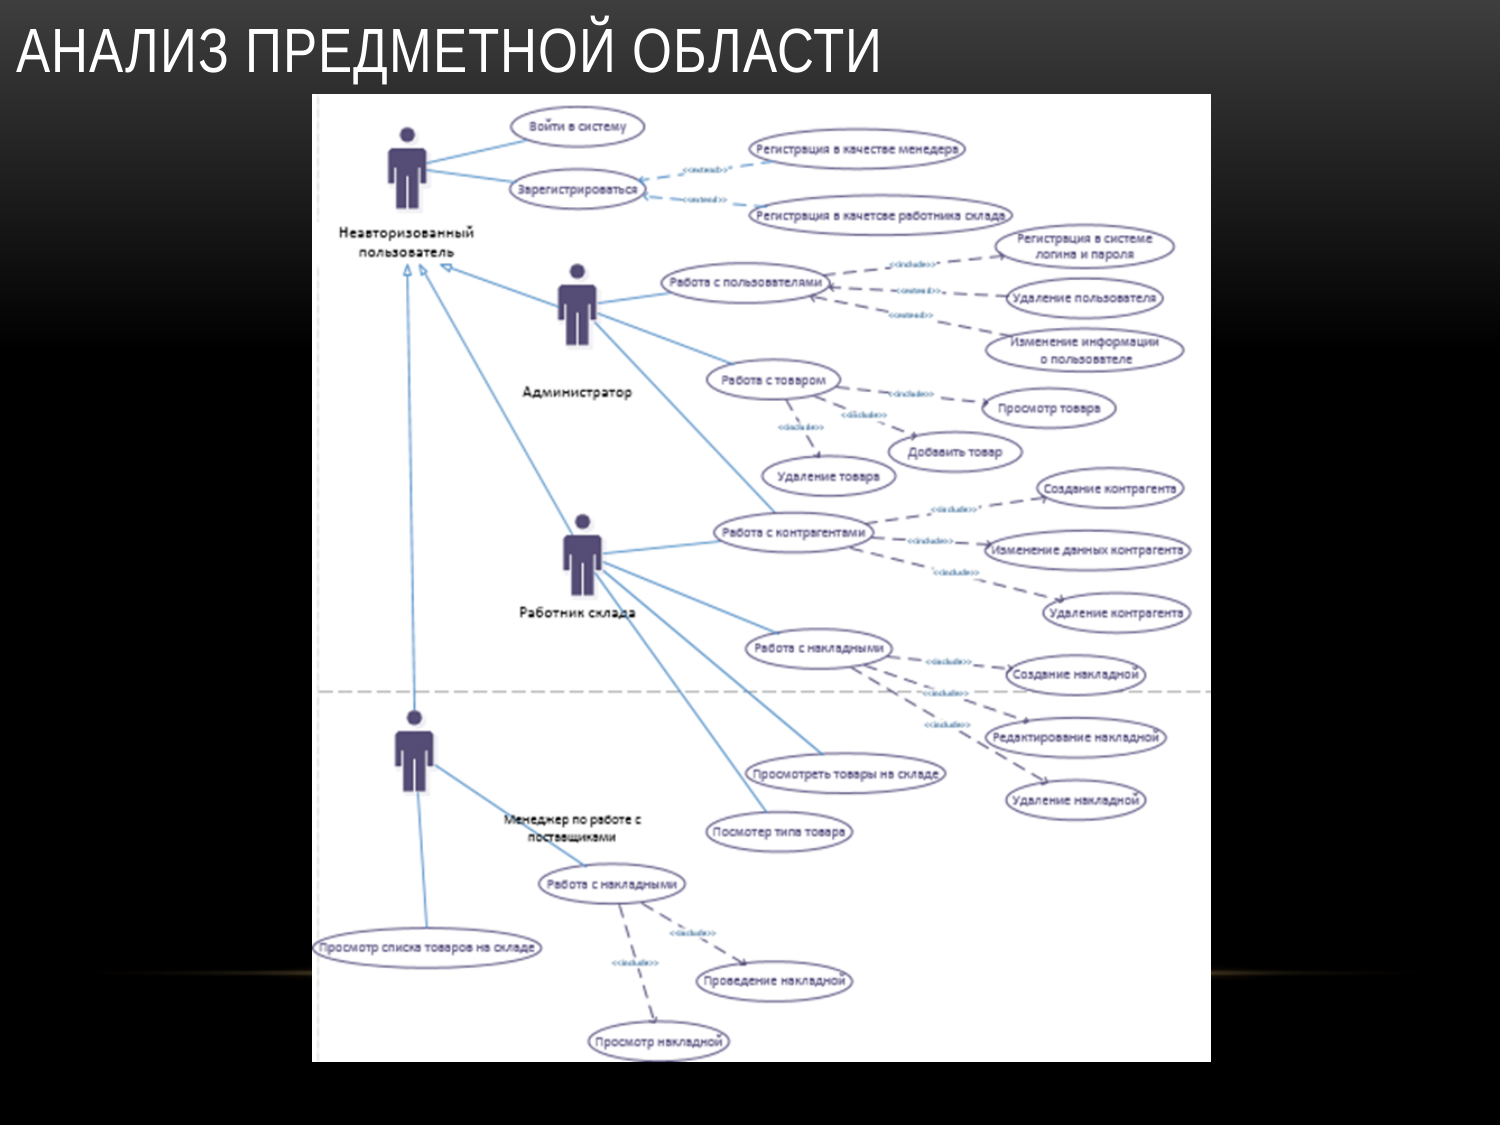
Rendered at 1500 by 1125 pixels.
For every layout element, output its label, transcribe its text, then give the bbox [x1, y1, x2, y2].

picture [0, 0, 1500, 1125]
title Анализ предметной области [0, 0, 1301, 93]
